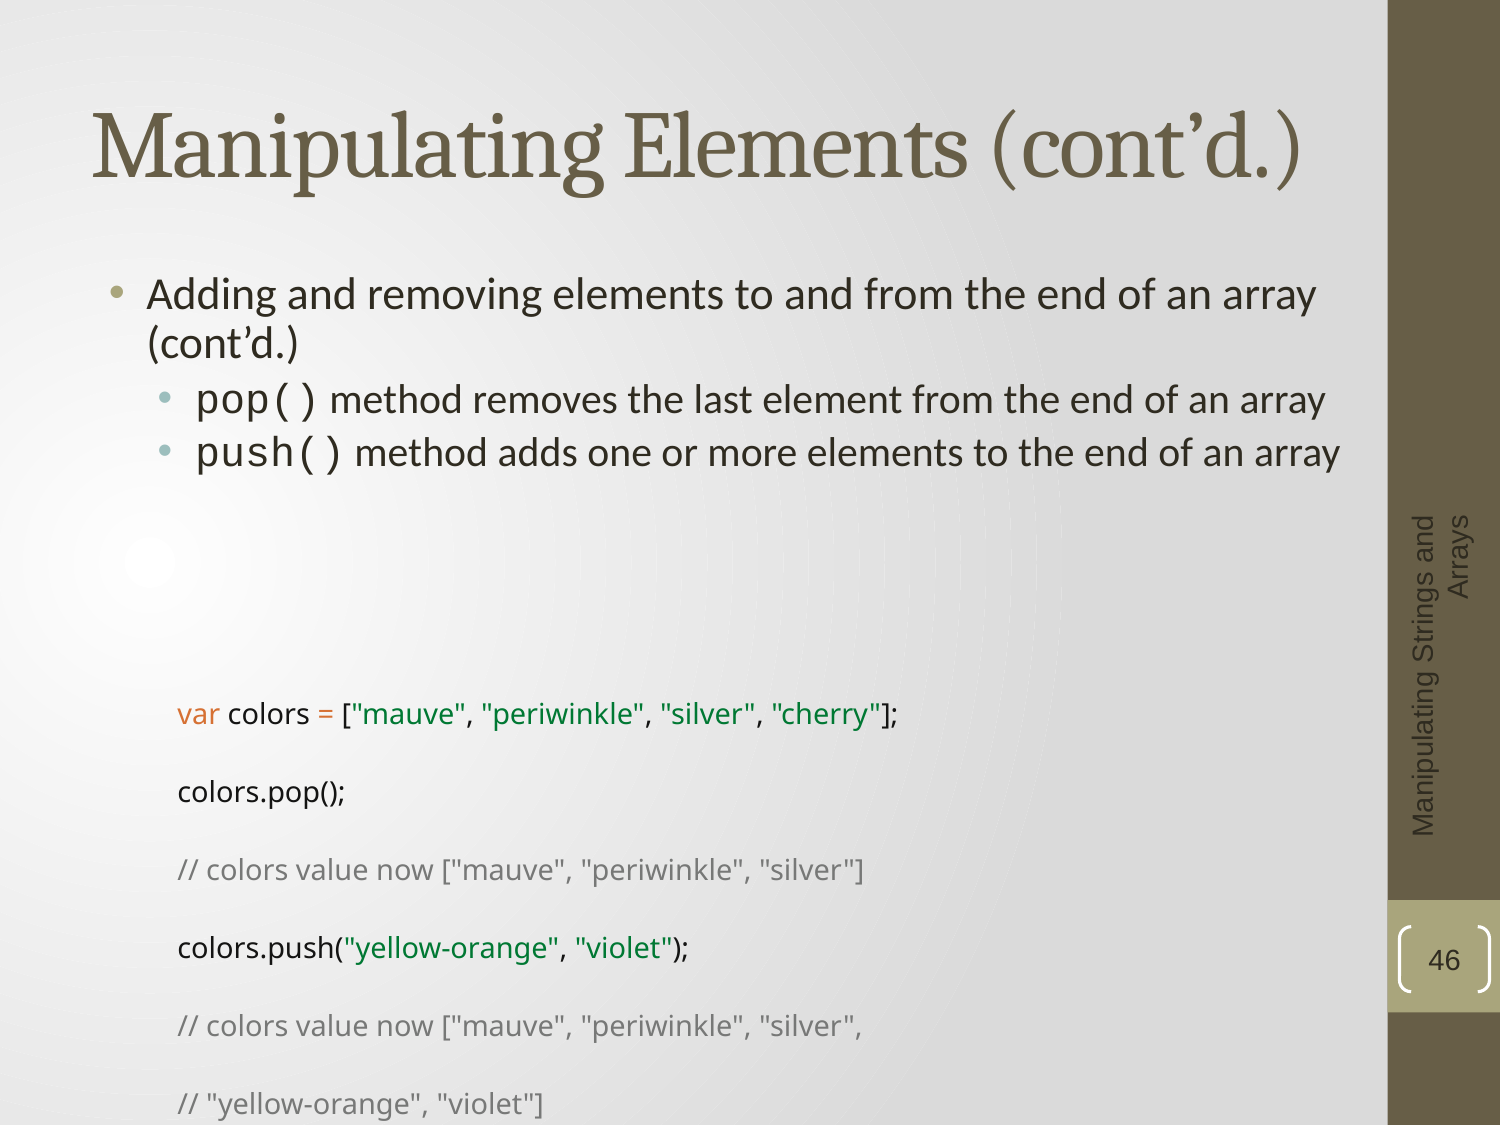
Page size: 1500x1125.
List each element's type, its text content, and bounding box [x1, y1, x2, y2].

footer Manipulating Strings and Arrays [1408, 500, 1469, 889]
slide_number 46 [1397, 925, 1492, 994]
text_box var colors = ["mauve", "periwinkle", "silver", "cherry"]; colors.pop(); // colors value now ["mauve", "periwinkle", "silver"] colors.push("yellow-orange", "violet"); // colors value now ["mauve", "periwinkle", "silver", // "yellow-orange", "violet"] [162, 664, 1350, 1125]
list Adding and removing elements to and from the end of an array (cont’d.) pop() method removes the last element from the end of an array push() method adds one or more elements to the end of an array [75, 262, 1363, 638]
title Manipulating Elements (cont’d.) [75, 45, 1325, 233]
